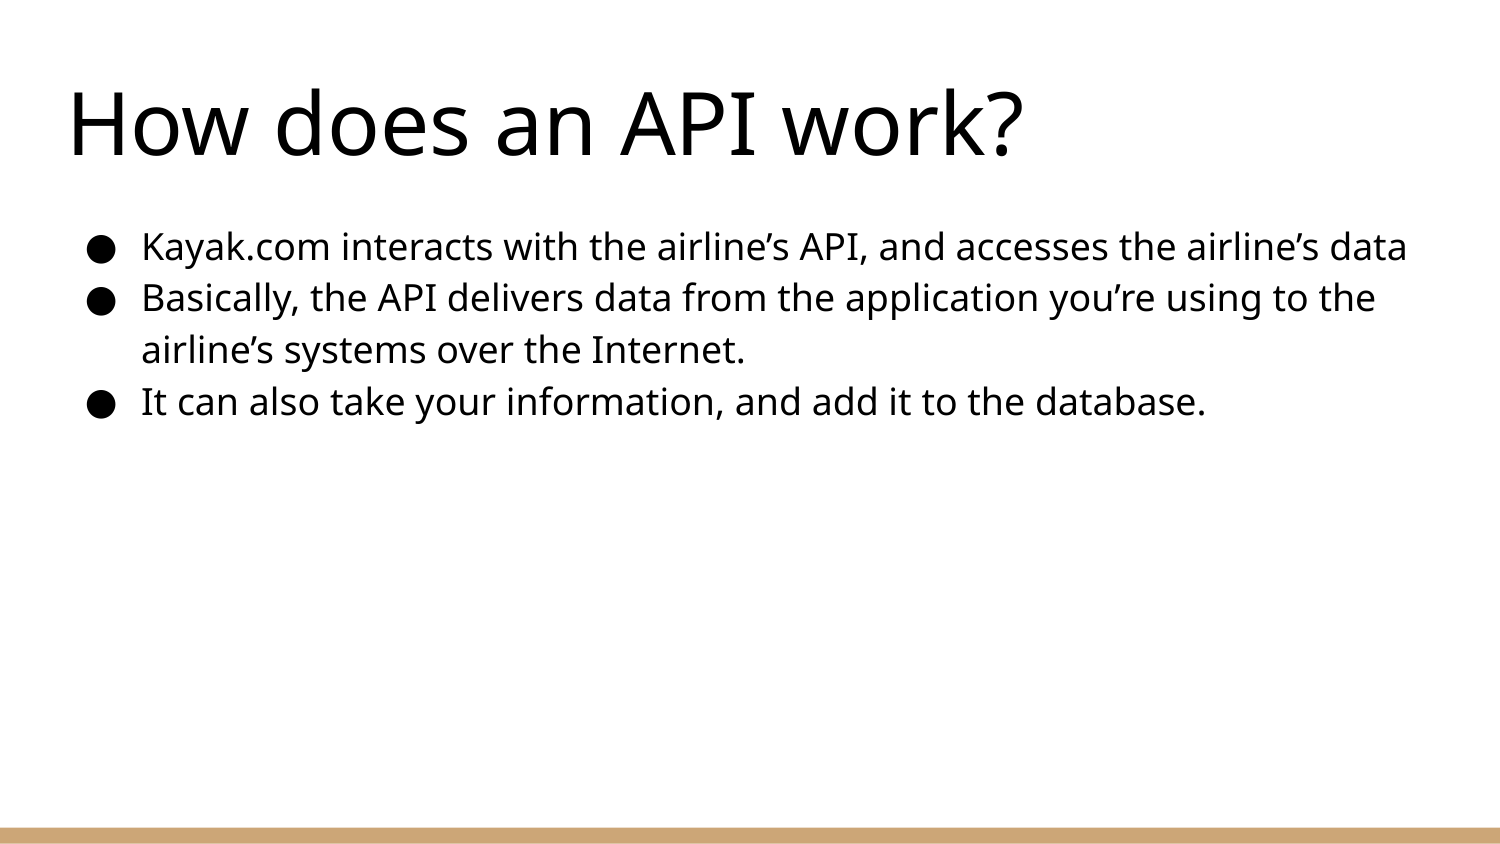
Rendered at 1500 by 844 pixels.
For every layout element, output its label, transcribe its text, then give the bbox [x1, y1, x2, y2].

list Kayak.com interacts with the airline’s API, and accesses the airline’s data Basically, the API delivers data from the application you’re using to the airline’s systems over the Internet. It can also take your information, and add it to the database. [51, 200, 1449, 752]
title How does an API work? [51, 51, 1449, 189]
